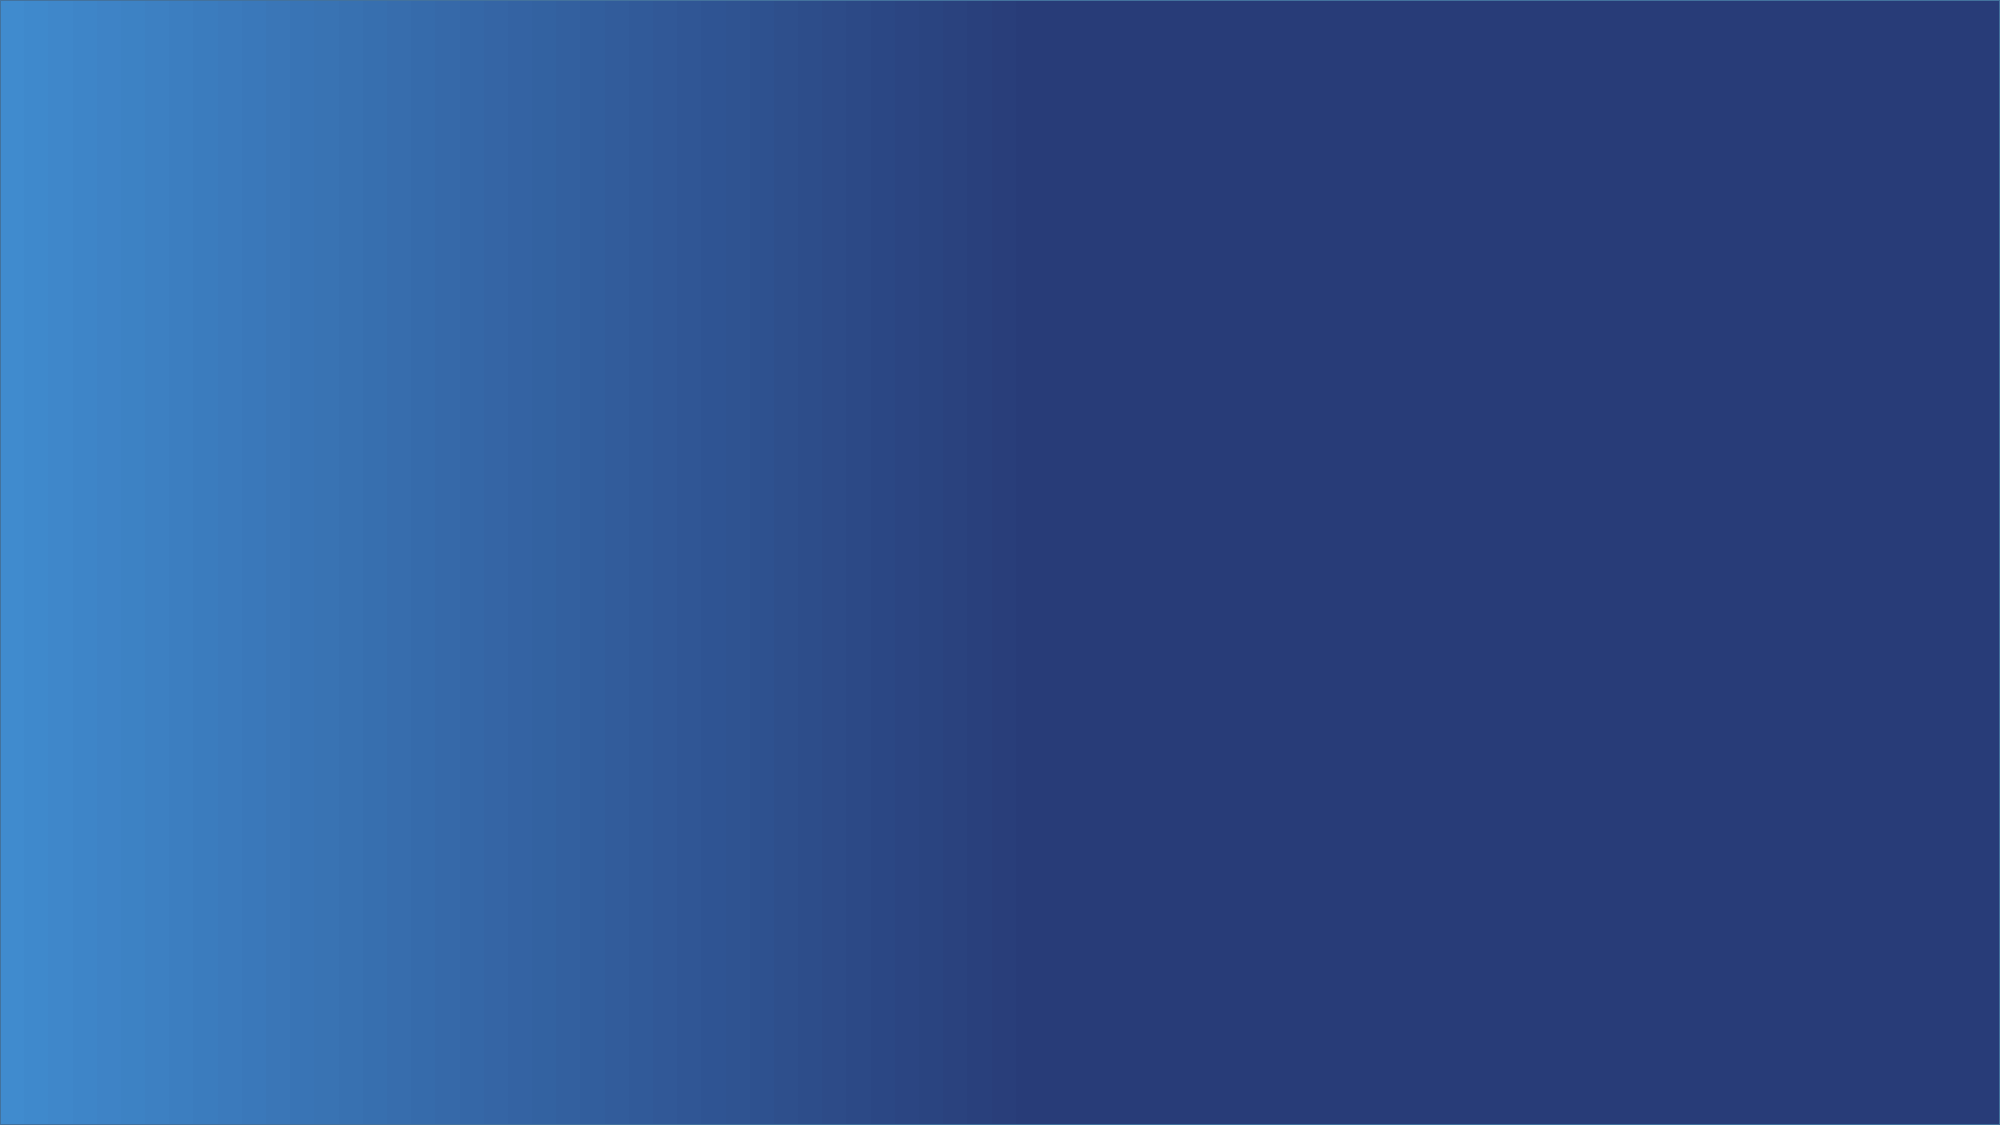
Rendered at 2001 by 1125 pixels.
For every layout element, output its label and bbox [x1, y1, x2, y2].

text_box [0, 0, 2000, 1125]
